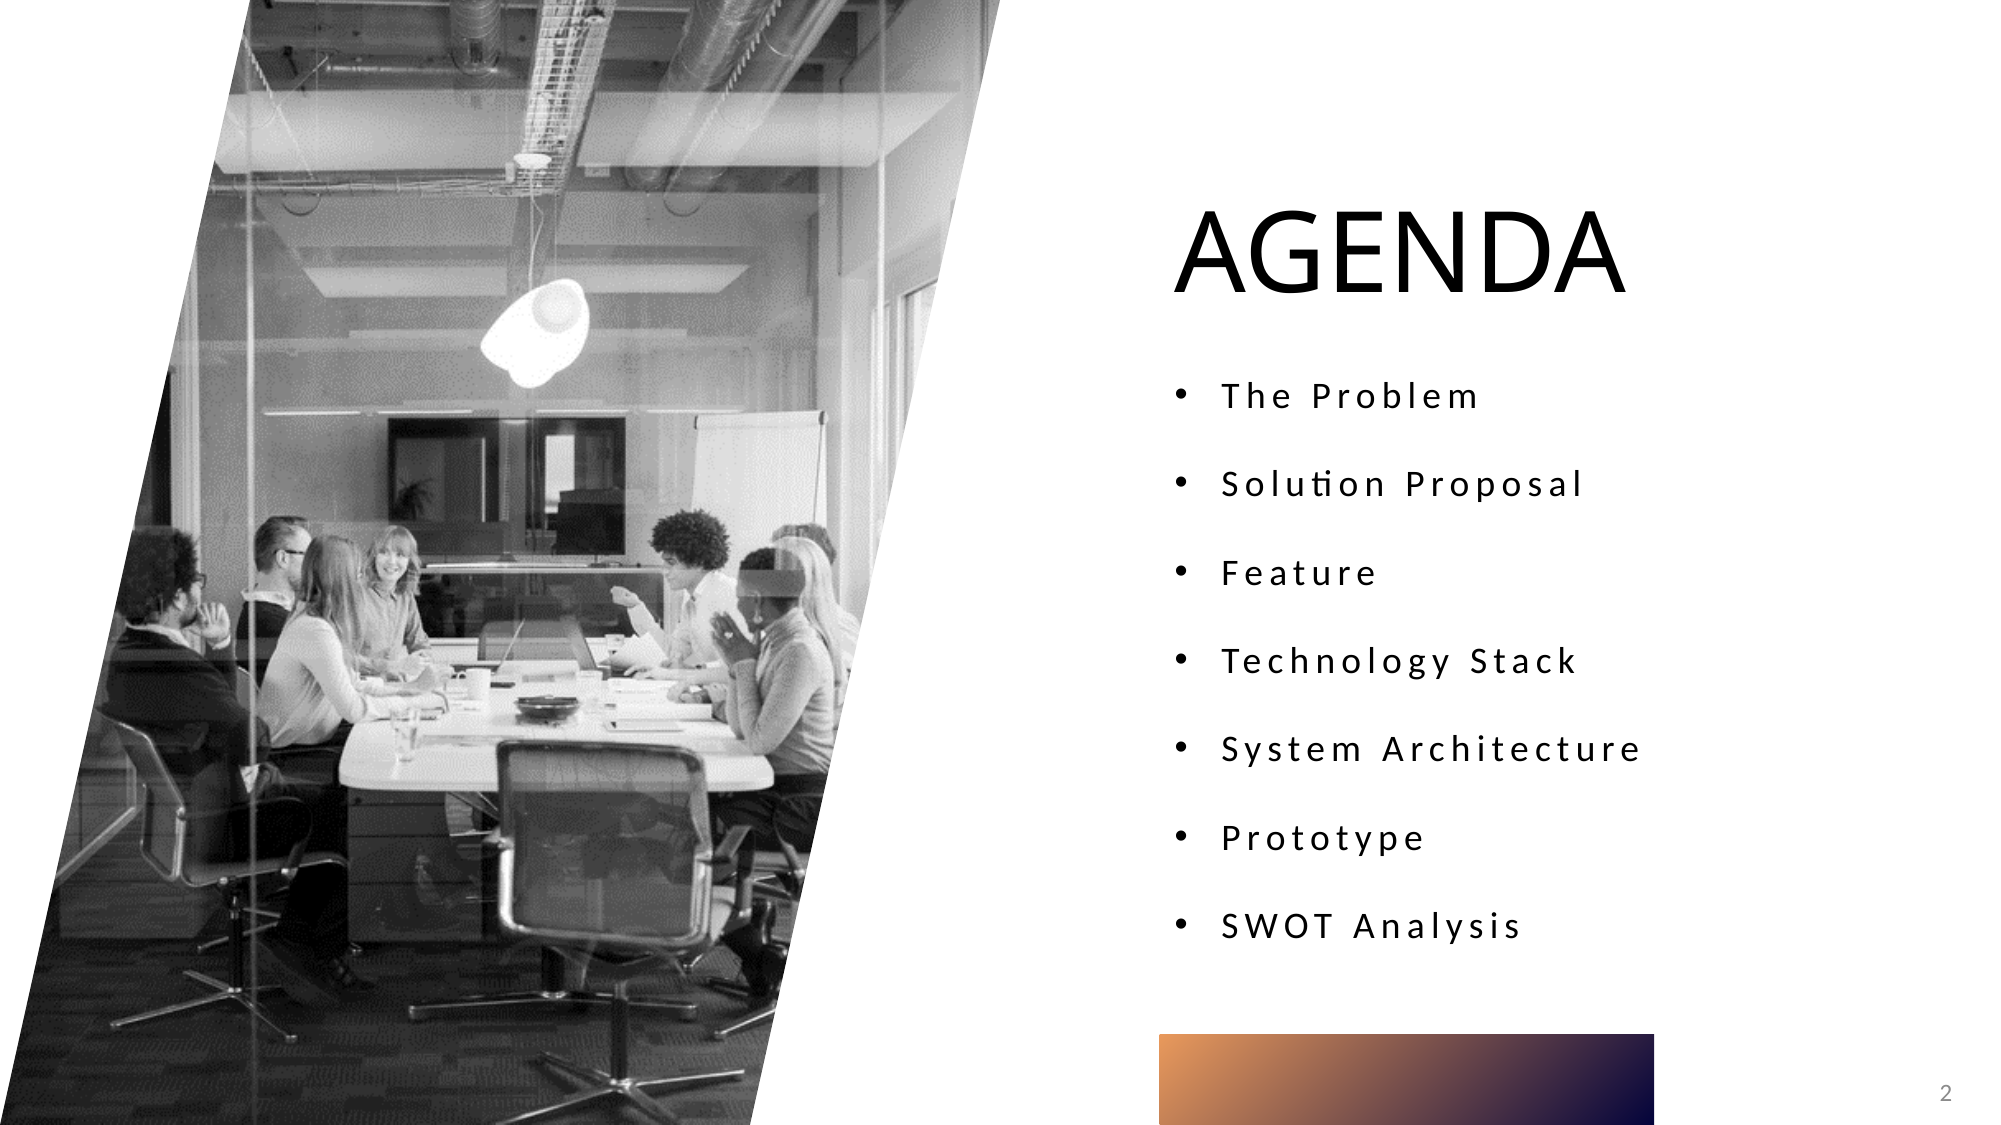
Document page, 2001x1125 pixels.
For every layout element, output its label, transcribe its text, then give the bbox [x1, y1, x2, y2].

slide_number 2 [1894, 1061, 1968, 1121]
list The Problem Solution Proposal Feature Technology Stack System Architecture Prototype SWOT Analysis [1159, 341, 1835, 965]
picture [0, 0, 1000, 1125]
title Agenda [1159, 105, 1955, 341]
